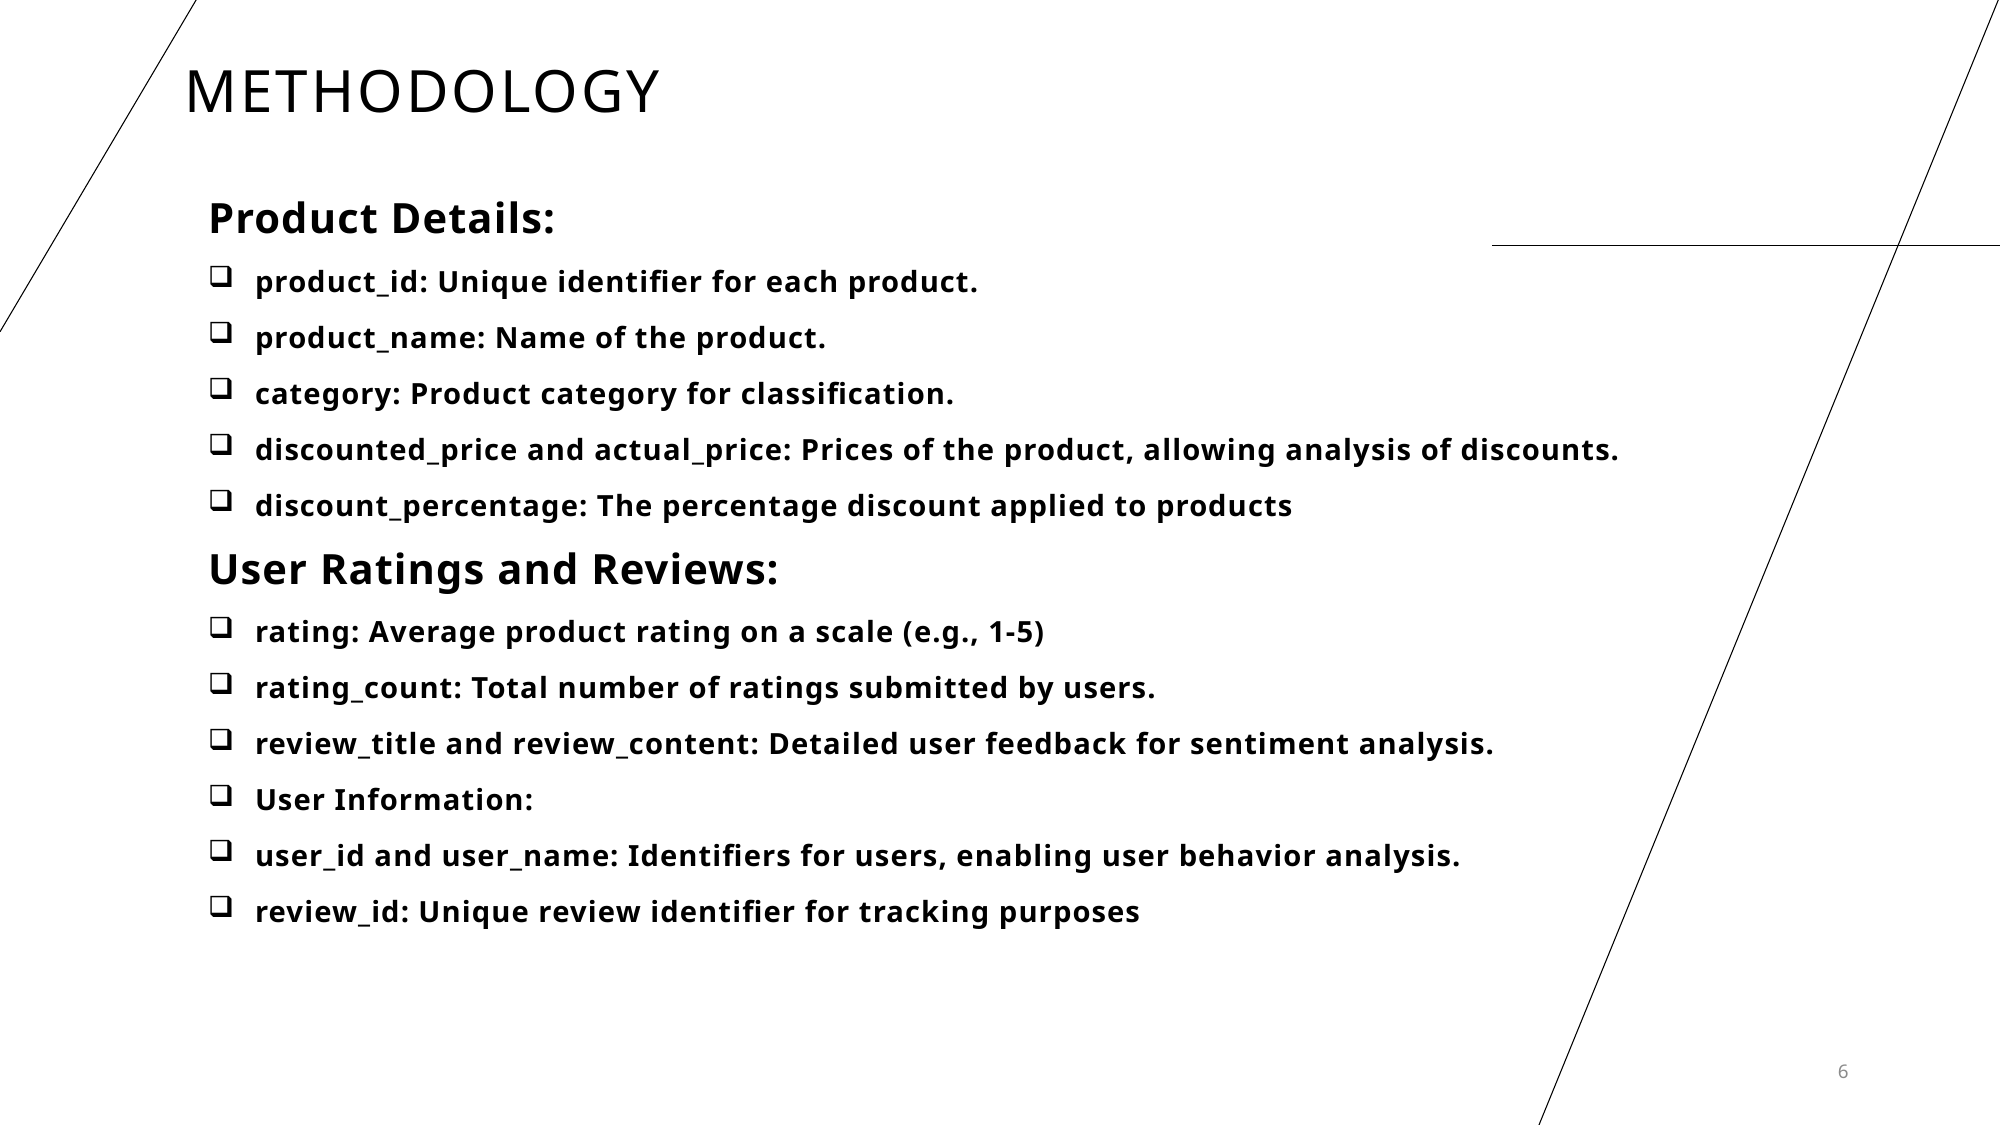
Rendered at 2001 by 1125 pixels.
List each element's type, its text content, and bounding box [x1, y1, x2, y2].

title Methodology [169, 0, 1365, 133]
slide_number 6 [1701, 1042, 1864, 1103]
list Product Details: product_id: Unique identifier for each product. product_name: Name of the product. category: Product category for classification. discounted_price and actual_price: Prices of the product, allowing analysis of discounts. discount_percentage: The percentage discount applied to products User Ratings and Reviews: rating: Average product rating on a scale (e.g., 1-5) rating_count: Total number of ratings submitted by users. review_title and review_content: Detailed user feedback for sentiment analysis. User Information: user_id and user_name: Identifiers for users, enabling user behavior analysis. review_id: Unique review identifier for tracking purposes [193, 184, 1864, 1043]
